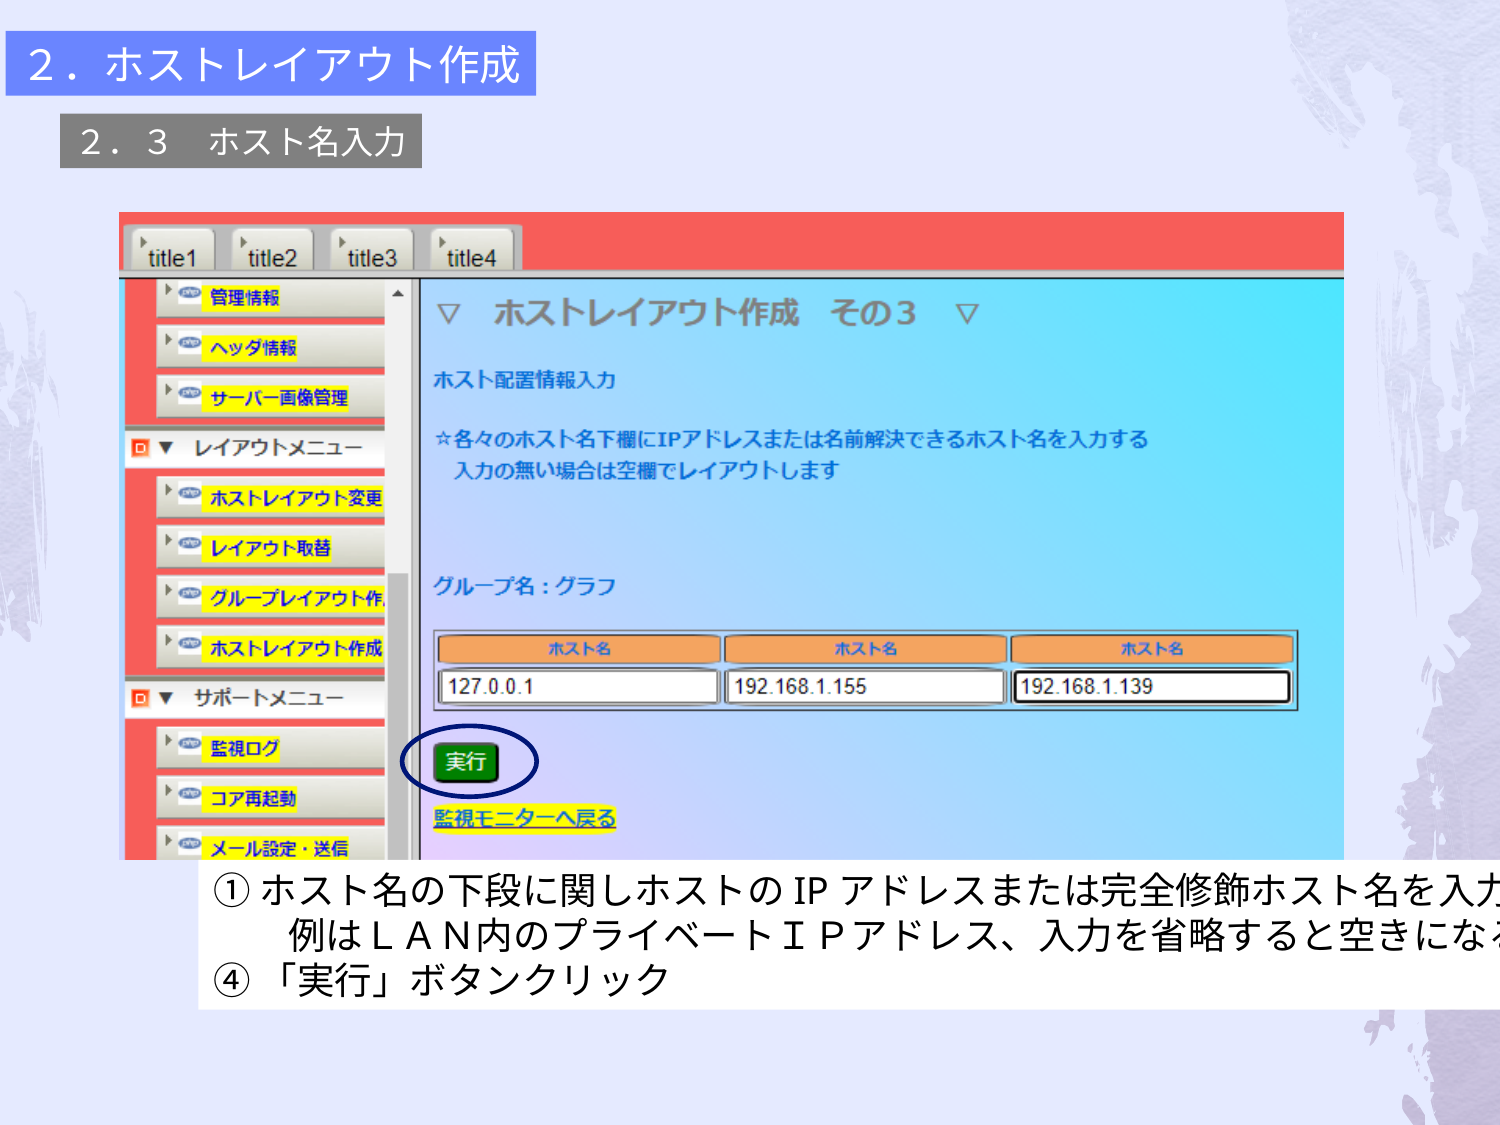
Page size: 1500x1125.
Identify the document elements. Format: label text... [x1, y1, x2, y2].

picture [119, 212, 1344, 861]
text_box ２．ホストレイアウト作成 [5, 30, 537, 96]
text_box ①ホスト名の下段に関しホストのIPアドレスまたは完全修飾ホスト名を入力 例はＬＡＮ内のプライベートＩＰアドレス、入力を省略すると空きになる ④「実行」ボタンクリック [198, 859, 1500, 1010]
text_box ２．３ ホスト名入力 [60, 113, 422, 169]
